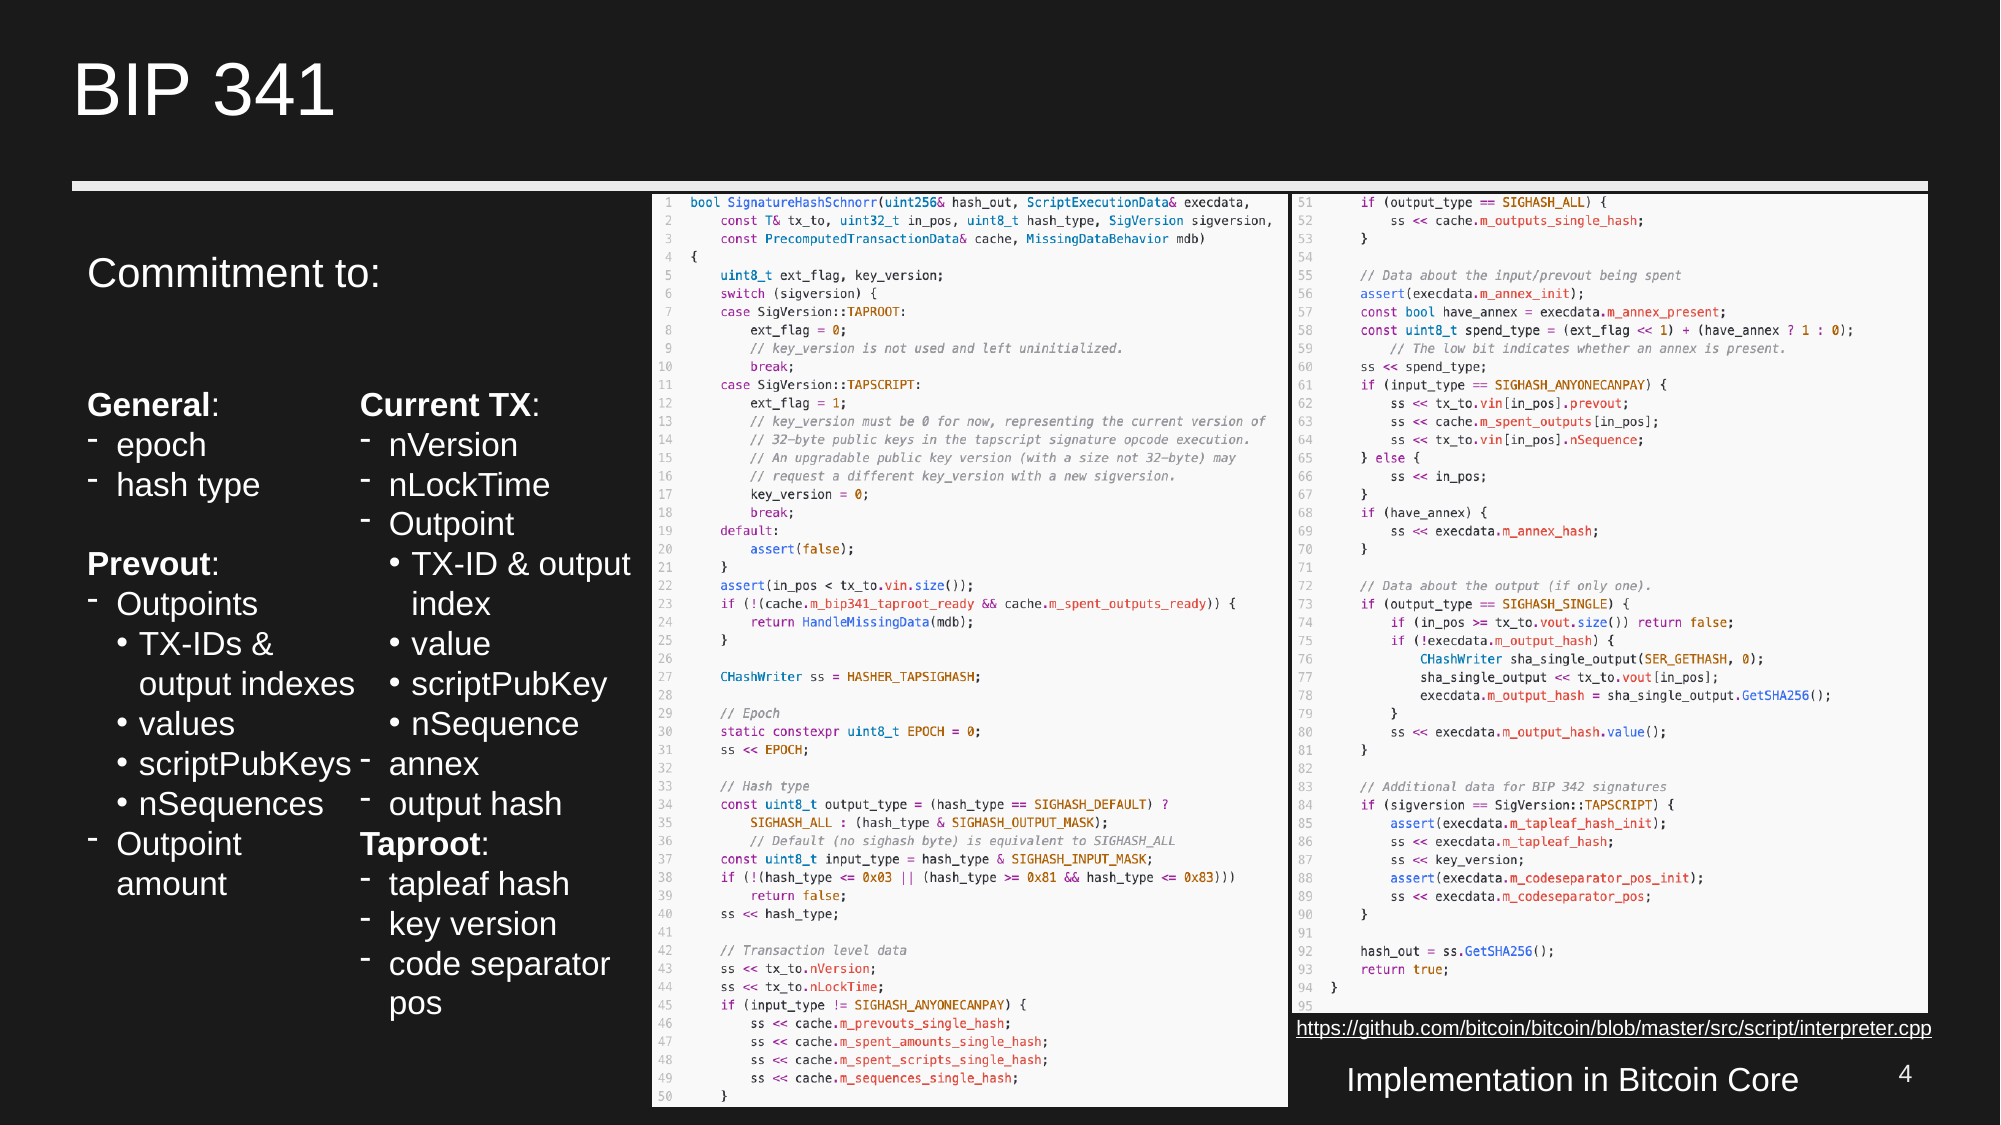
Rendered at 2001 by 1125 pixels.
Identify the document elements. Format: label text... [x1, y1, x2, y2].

picture [652, 194, 1288, 1107]
text_box General: epoch hash type Prevout: Outpoints TX-IDs & output indexes values scriptPubKeys nSequences Outpoint amount Current TX: nVersion nLockTime Outpoint TX-ID & output index value scriptPubKey nSequence annex output hash Taproot: tapleaf hash key version code separator pos [72, 375, 648, 1107]
text_box Implementation in Bitcoin Core [1331, 1051, 1816, 1106]
picture [1292, 194, 1928, 1013]
text_box Commitment to: [72, 238, 570, 375]
slide_number 4 [1767, 1048, 1928, 1103]
title BIP 341 [72, 18, 1929, 165]
text_box https://github.com/bitcoin/bitcoin/blob/master/src/script/interpreter.cpp [1288, 1007, 1953, 1048]
